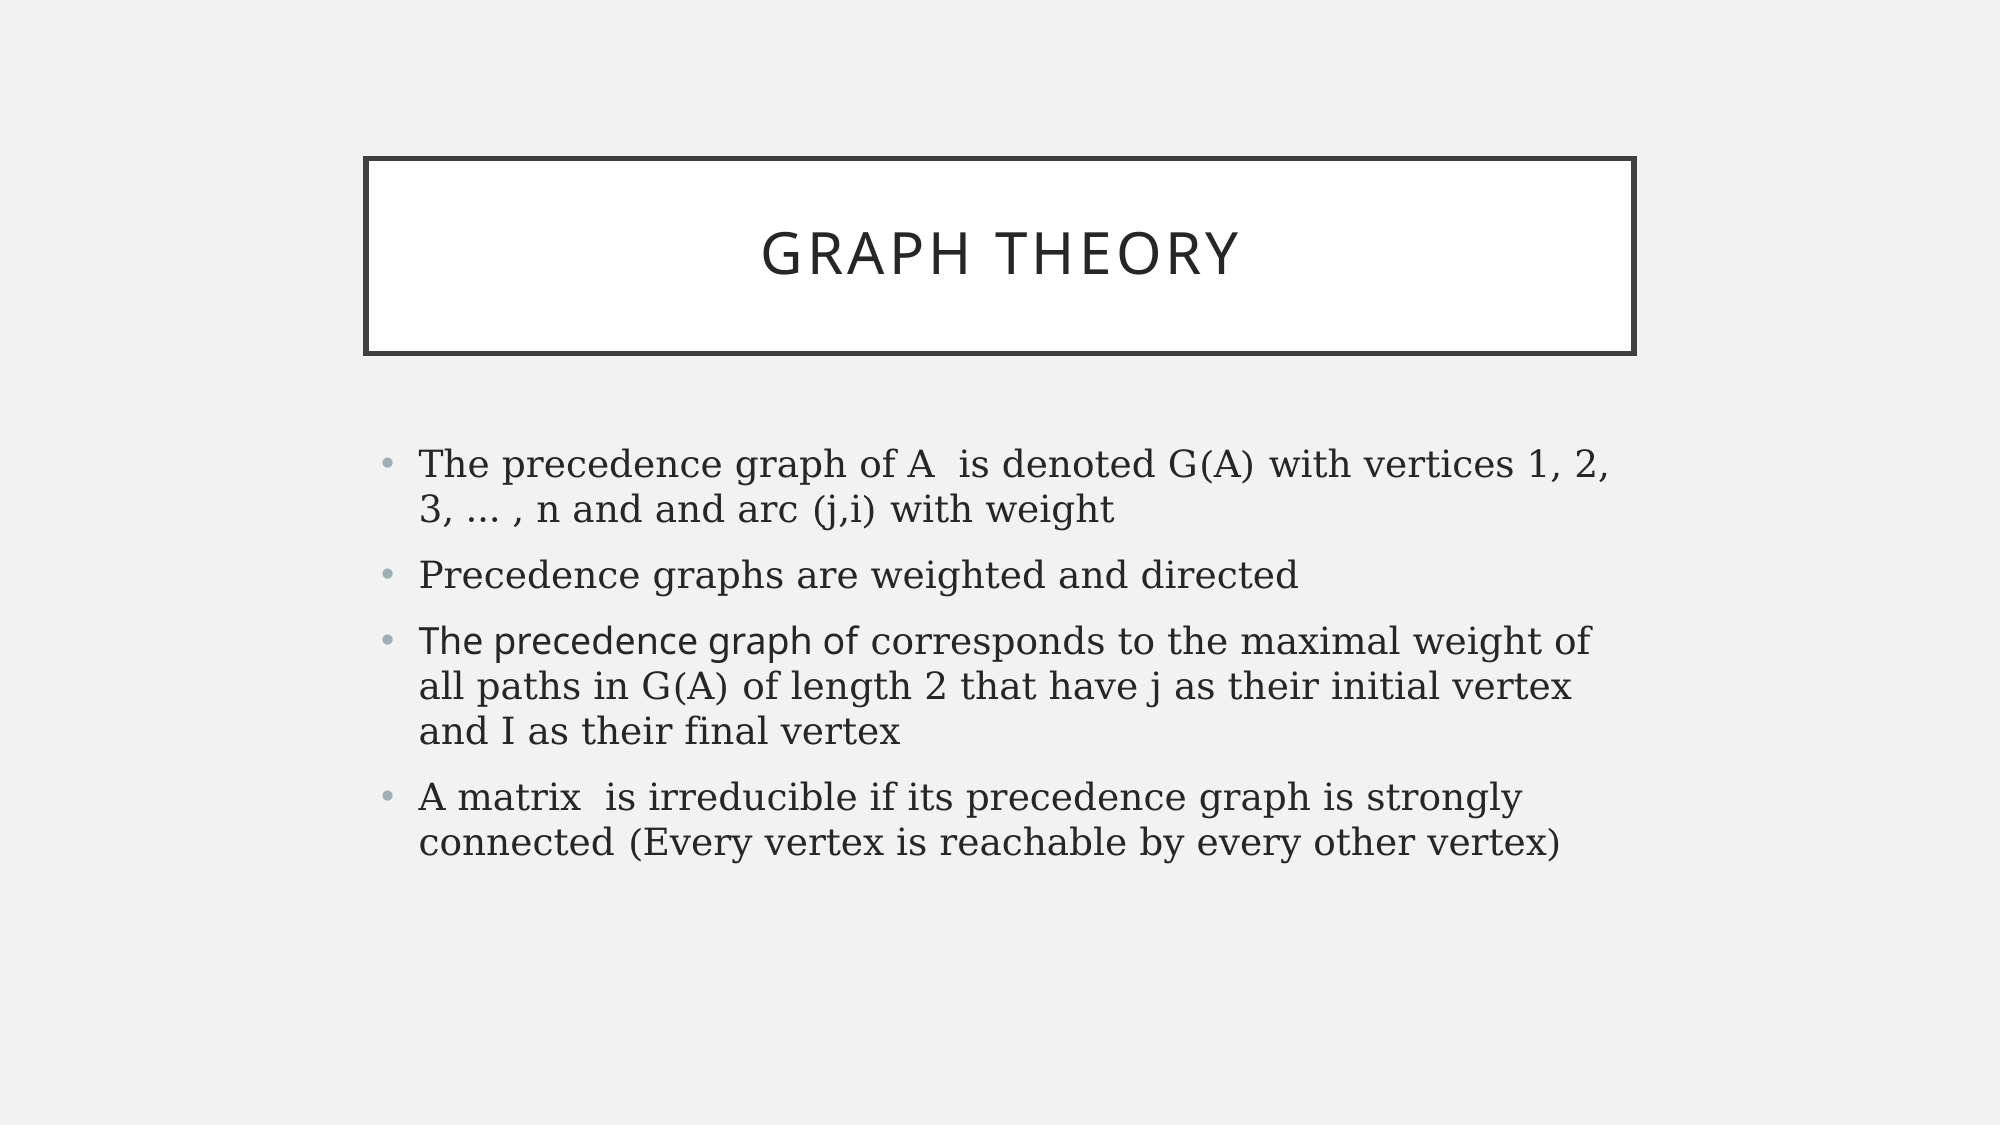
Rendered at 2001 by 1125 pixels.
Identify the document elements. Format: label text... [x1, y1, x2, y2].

title Graph Theory [363, 156, 1637, 356]
